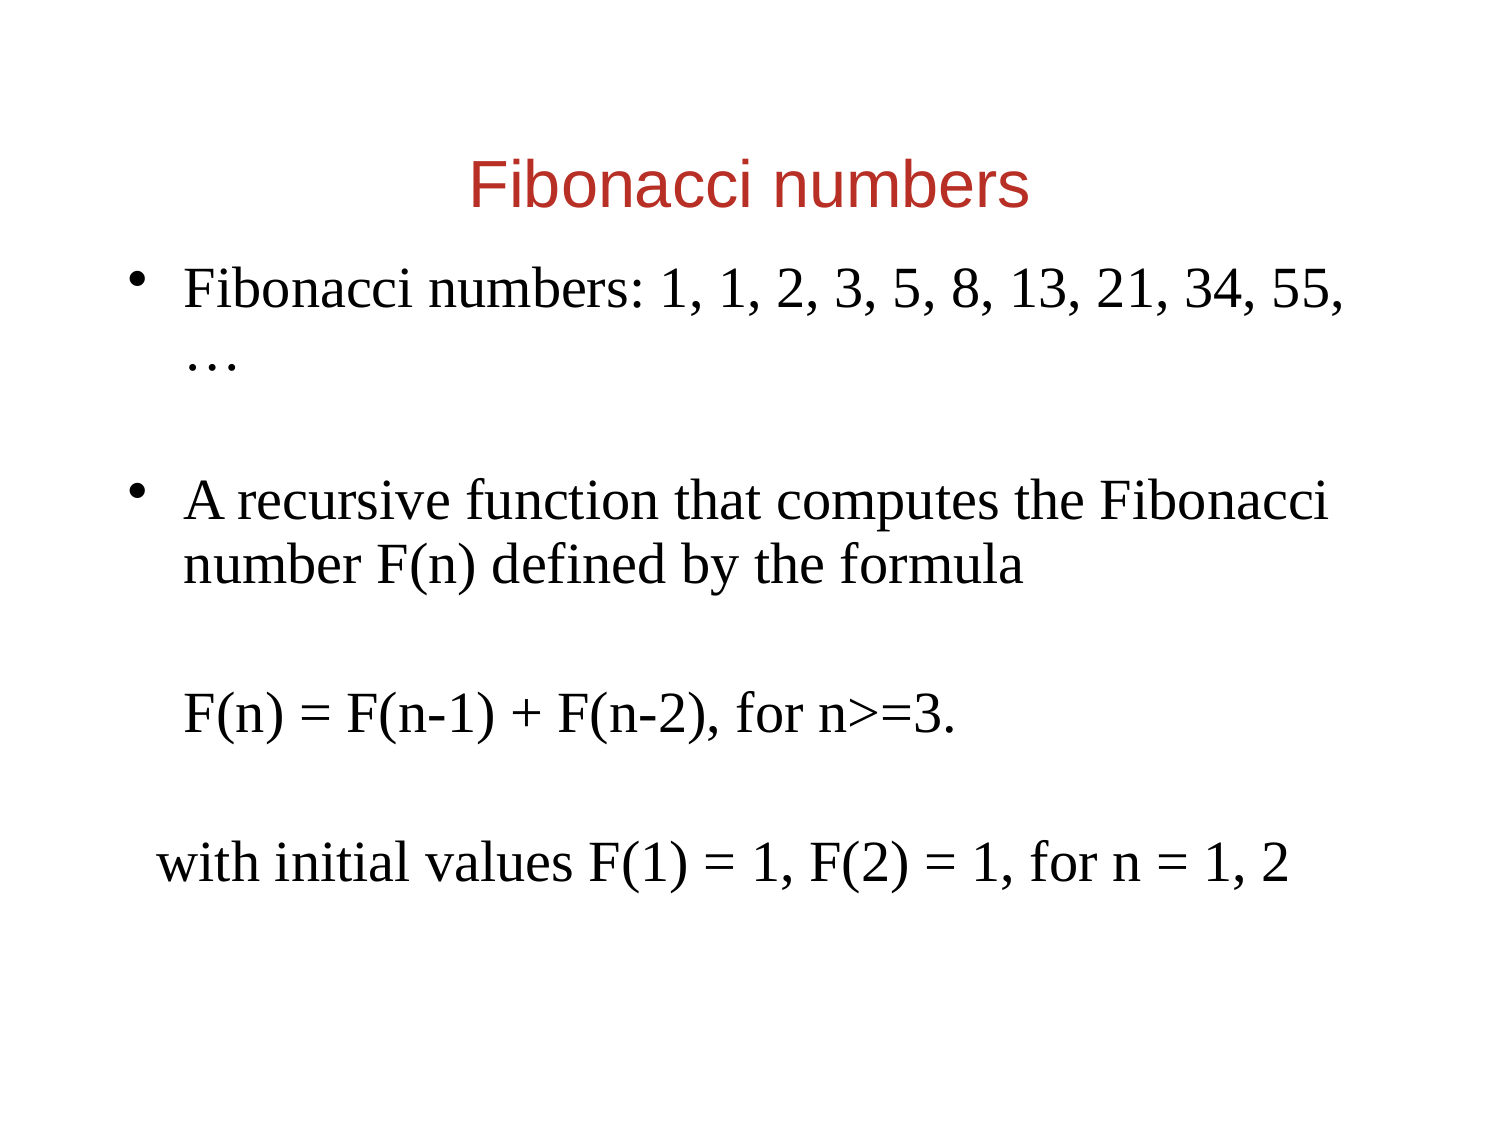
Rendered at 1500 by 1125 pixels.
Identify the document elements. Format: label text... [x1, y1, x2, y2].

list Fibonacci numbers: 1, 1, 2, 3, 5, 8, 13, 21, 34, 55,… A recursive function that computes the Fibonacci number F(n) defined by the formula F(n) = F(n-1) + F(n-2), for n>=3. with initial values F(1) = 1, F(2) = 1, for n = 1, 2 [112, 249, 1388, 1075]
title Fibonacci numbers [112, 125, 1388, 238]
